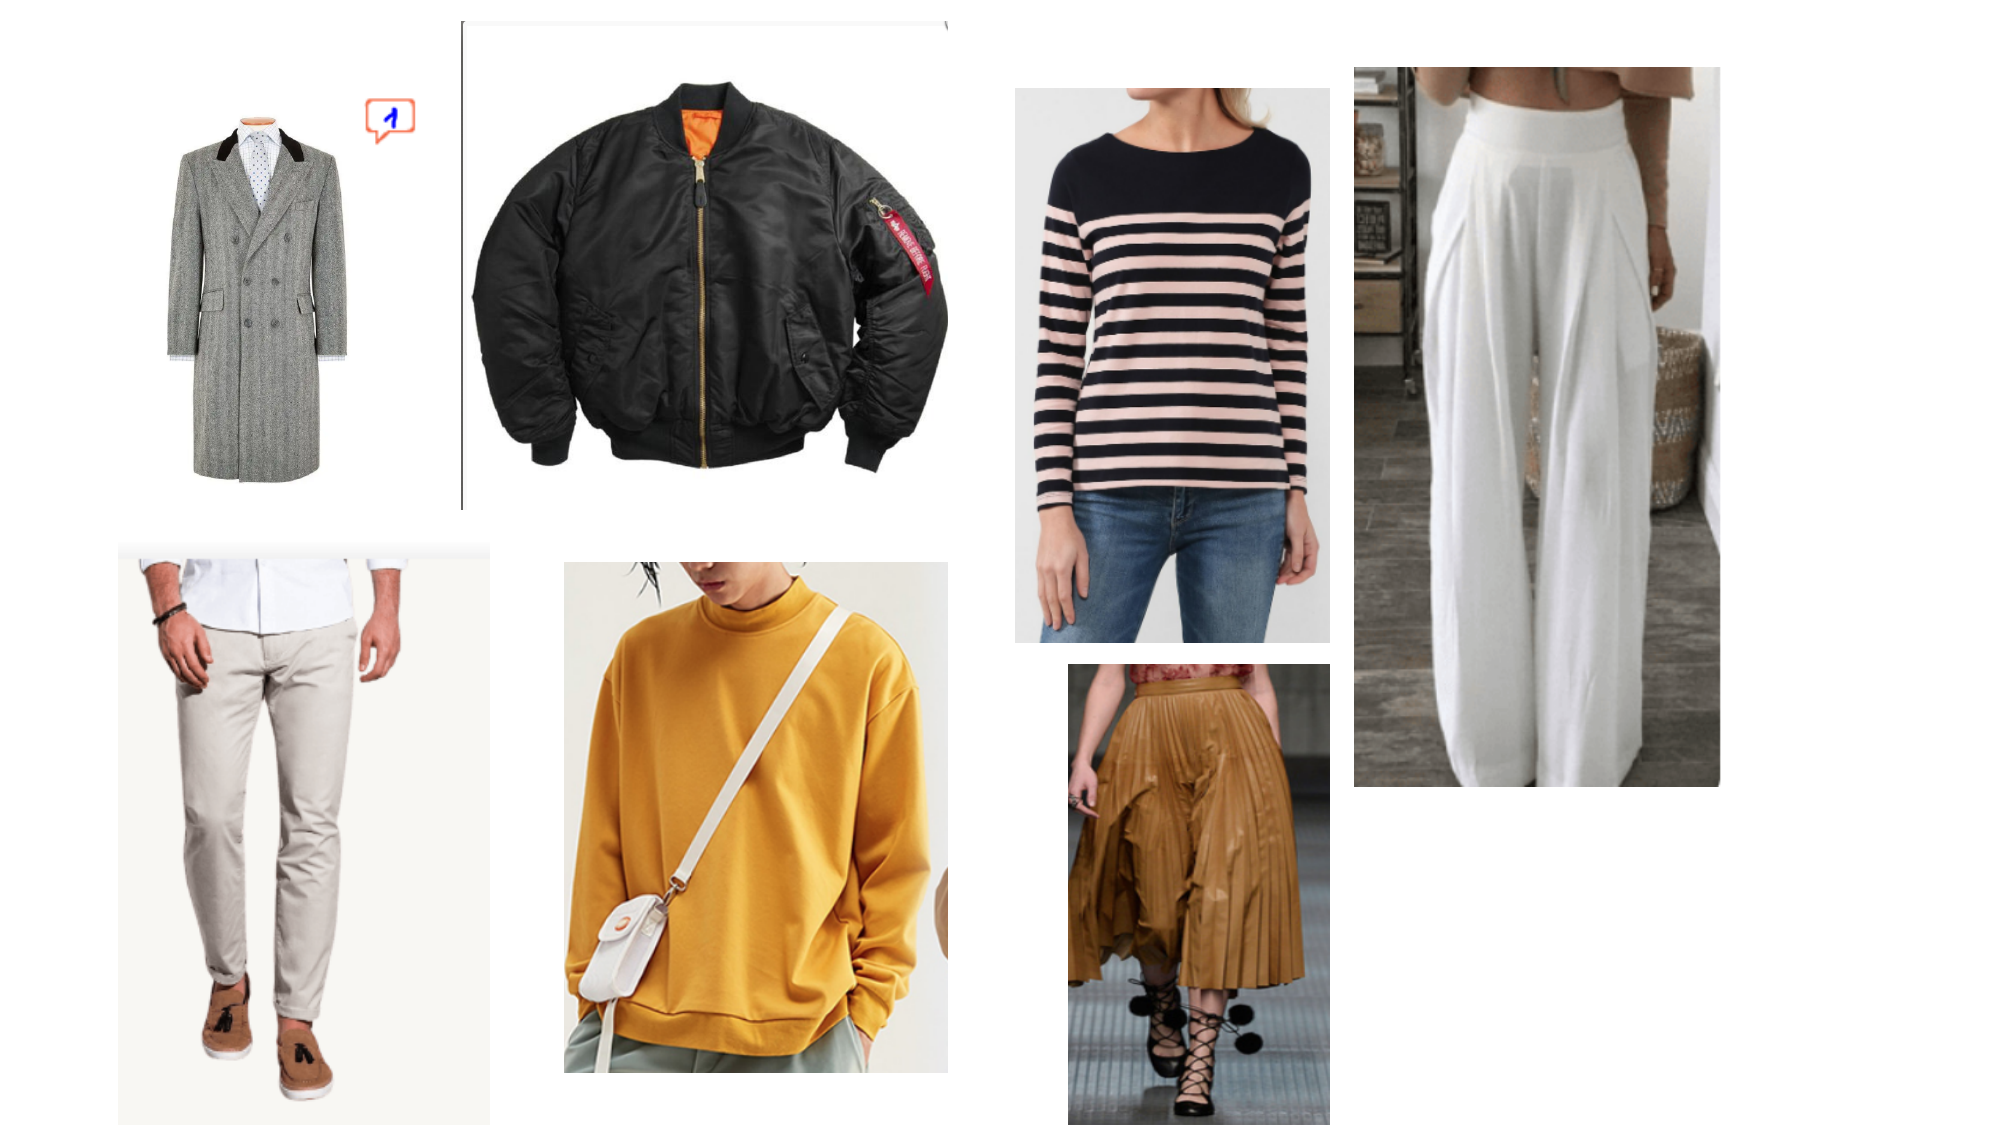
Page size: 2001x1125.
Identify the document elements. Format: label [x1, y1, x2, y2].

picture [1015, 88, 1330, 643]
picture [461, 21, 948, 510]
picture [118, 542, 490, 1125]
picture [563, 562, 948, 1073]
picture [101, 88, 428, 510]
picture [1354, 67, 1722, 787]
picture [1068, 664, 1330, 1125]
